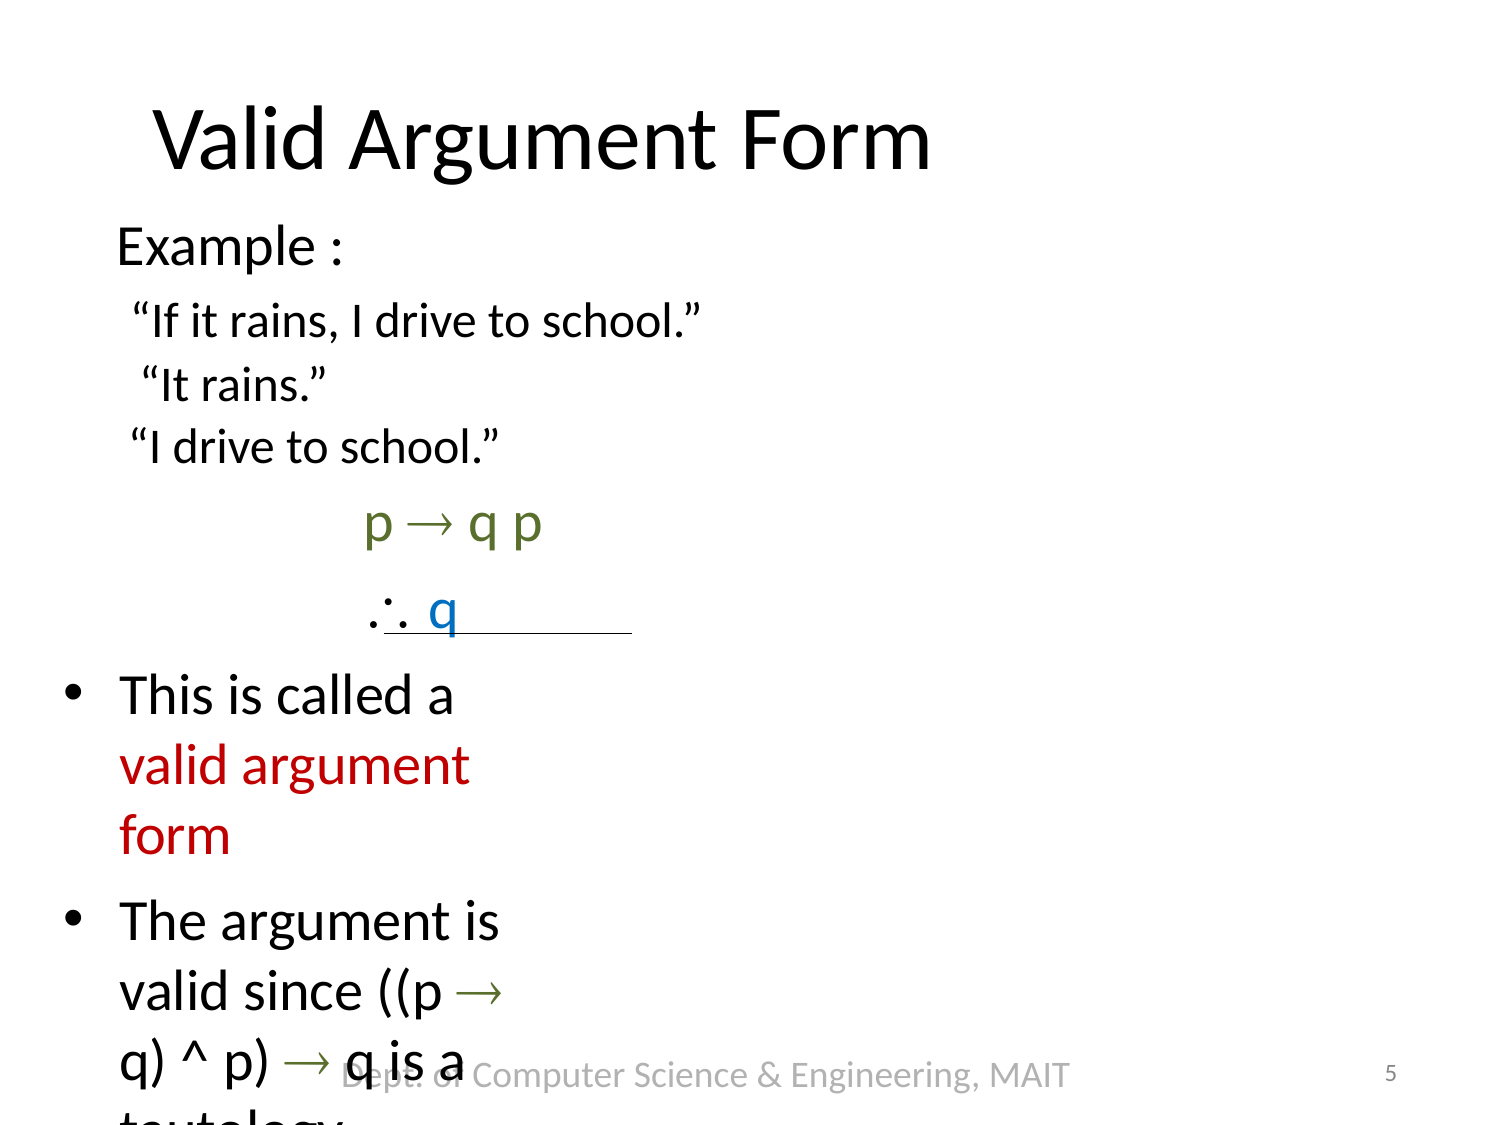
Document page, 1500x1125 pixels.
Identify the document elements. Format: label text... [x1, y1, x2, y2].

title Valid Argument Form [150, 75, 1288, 200]
slide_number 5 [1378, 1060, 1417, 1125]
footer Dept. of Computer Science & Engineering, MAIT [50, 1050, 1363, 1096]
text_box Example : “If it rains, I drive to school.” “It rains.” “I drive to school.” [99, 200, 1350, 482]
text_box p  q p  q This is called a valid argument form The argument is valid since ((p  q) ^ p)  q is a tautology. [61, 468, 1425, 1125]
